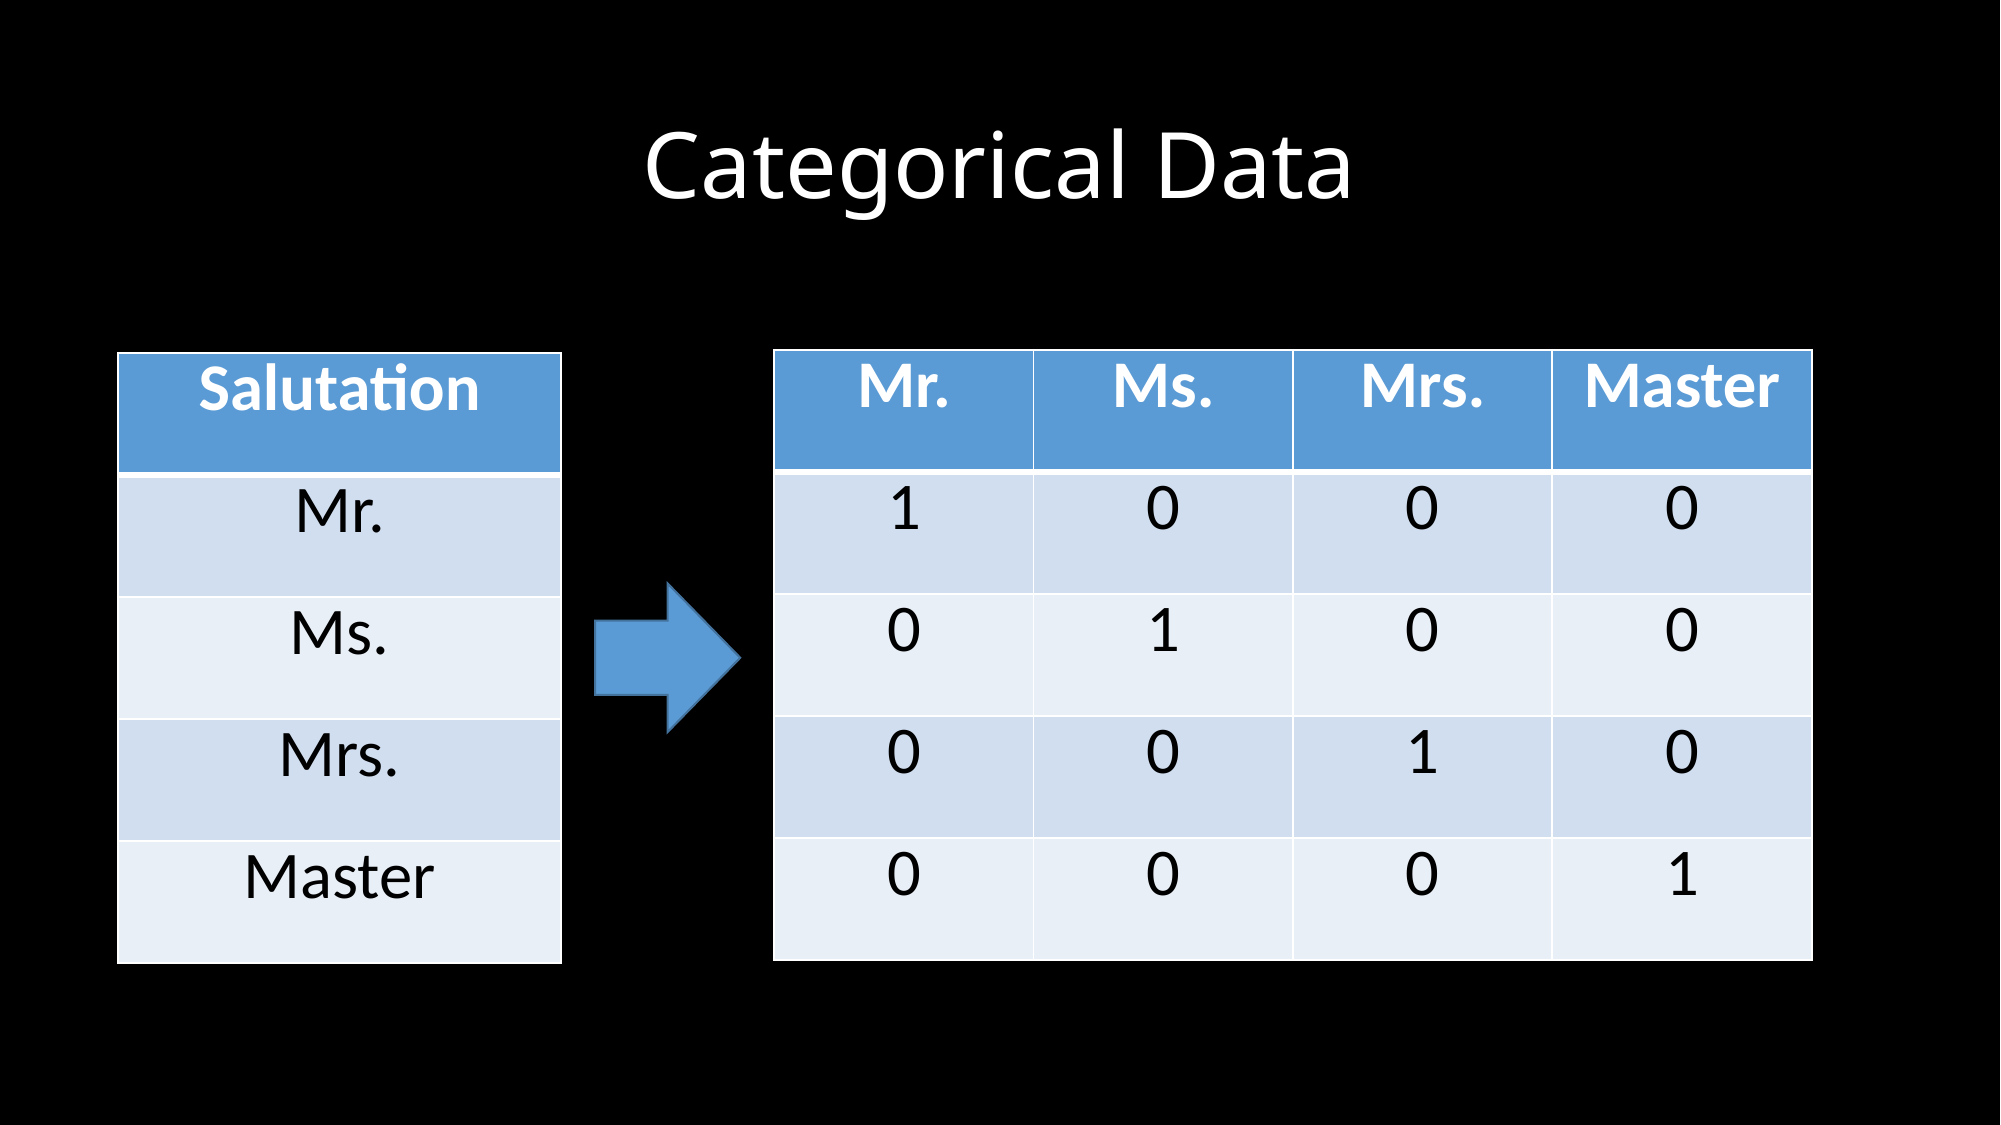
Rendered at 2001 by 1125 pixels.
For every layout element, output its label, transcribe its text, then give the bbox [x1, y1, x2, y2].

table_cell 0 [775, 839, 1033, 959]
table_header Master [1553, 351, 1811, 469]
table_cell 0 [1034, 475, 1292, 593]
table_cell 1 [775, 475, 1033, 593]
table_cell Ms. [119, 598, 560, 718]
table_cell Mr. [119, 478, 560, 596]
table_cell 0 [1553, 717, 1811, 837]
table_header Ms. [1034, 351, 1292, 469]
table_cell 0 [1034, 717, 1292, 837]
table_cell 0 [1294, 595, 1551, 715]
table_cell 0 [1294, 839, 1551, 959]
table_cell 1 [1034, 595, 1292, 715]
title Categorical Data [137, 59, 1863, 278]
table_cell 1 [1553, 839, 1811, 959]
table_cell 0 [775, 595, 1033, 715]
table_cell 0 [1553, 475, 1811, 593]
table_header Salutation [119, 354, 560, 472]
table_cell 0 [1034, 839, 1292, 959]
table_cell Mrs. [119, 720, 560, 840]
table_header Mr. [775, 351, 1033, 469]
table_cell 1 [1294, 717, 1551, 837]
table_header Mrs. [1294, 351, 1551, 469]
text_box [594, 580, 742, 735]
table_cell 0 [775, 717, 1033, 837]
table_cell Master [119, 842, 560, 962]
table_cell 0 [1294, 475, 1551, 593]
table_cell 0 [1553, 595, 1811, 715]
